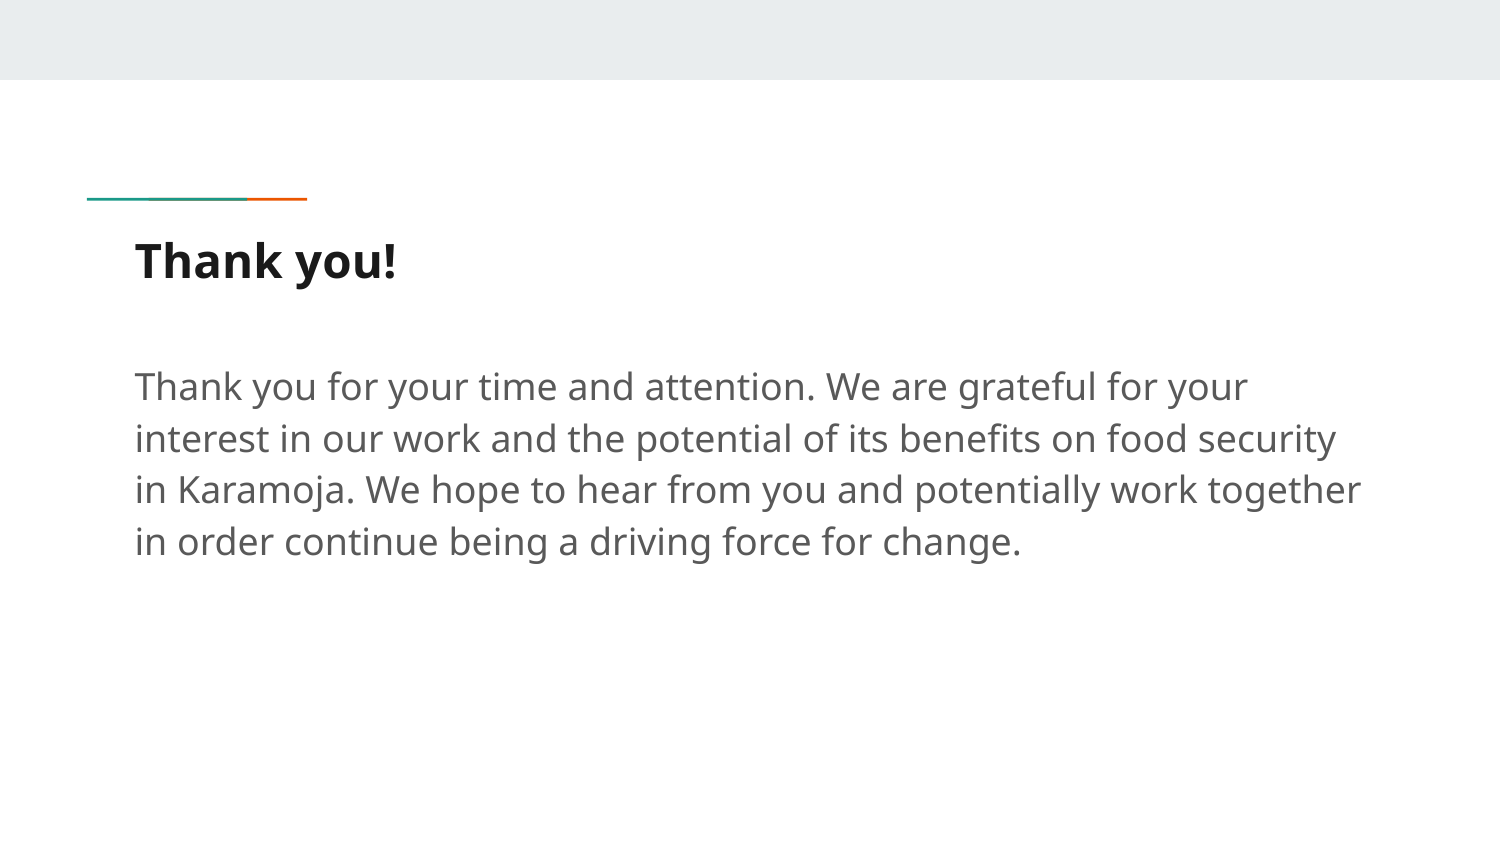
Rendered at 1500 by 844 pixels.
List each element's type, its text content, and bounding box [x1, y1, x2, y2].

list Thank you for your time and attention. We are grateful for your interest in our work and the potential of its benefits on food security in Karamoja. We hope to hear from you and potentially work together in order continue being a driving force for change. [119, 341, 1381, 712]
title Thank you! [119, 216, 1381, 305]
